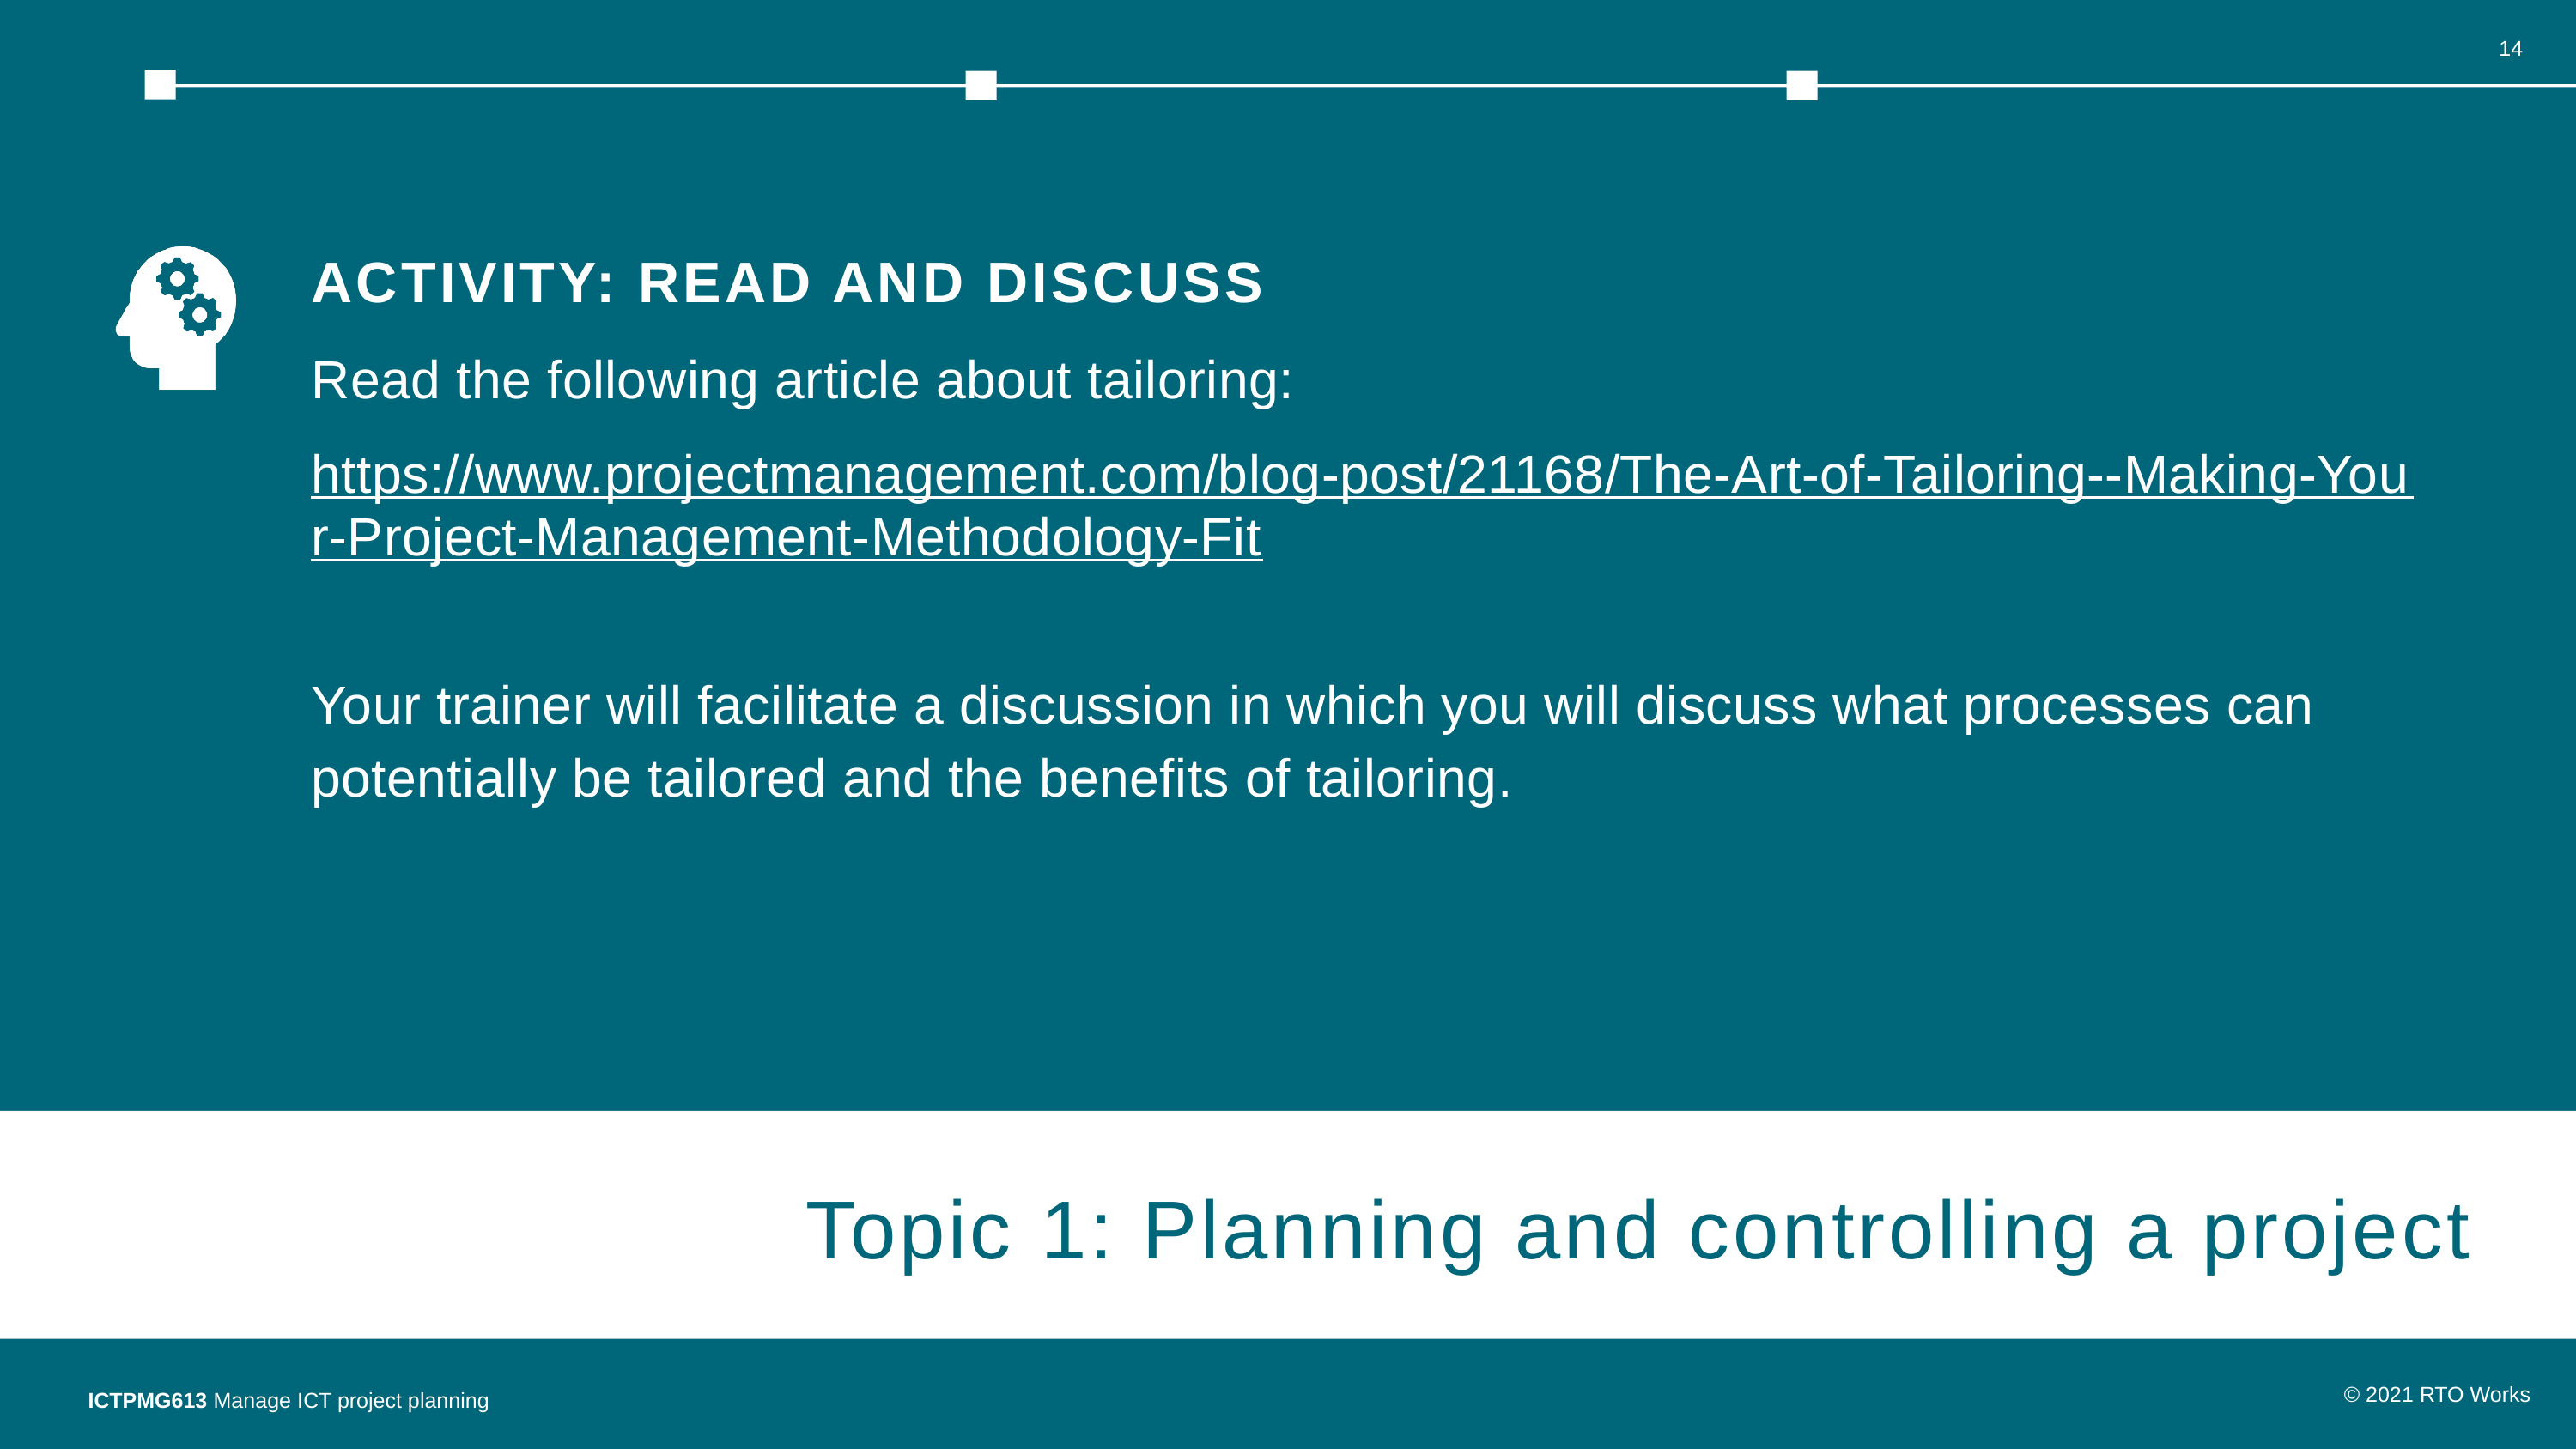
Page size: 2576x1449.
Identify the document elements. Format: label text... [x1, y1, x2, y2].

text_box ACTIVITY: READ AND DISCUSS Read the following article about tailoring: https://www.projectmanagement.com/blog-post/21168/The-Art-of-Tailoring--Making-Your-Project-Management-Methodology-Fit Your trainer will facilitate a discussion in which you will discuss what processes can potentially be tailored and the benefits of tailoring. [311, 236, 2415, 746]
text_box Topic 1: Planning and controlling a project [139, 1172, 2499, 1276]
text_box © 2021 RTO Works [2136, 1367, 2544, 1420]
footer ICTPMG613 Manage ICT project planning [75, 1367, 923, 1431]
text_box 14 [2468, 22, 2537, 67]
picture [90, 235, 261, 407]
text_box [0, 1110, 2576, 1339]
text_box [144, 69, 2576, 101]
